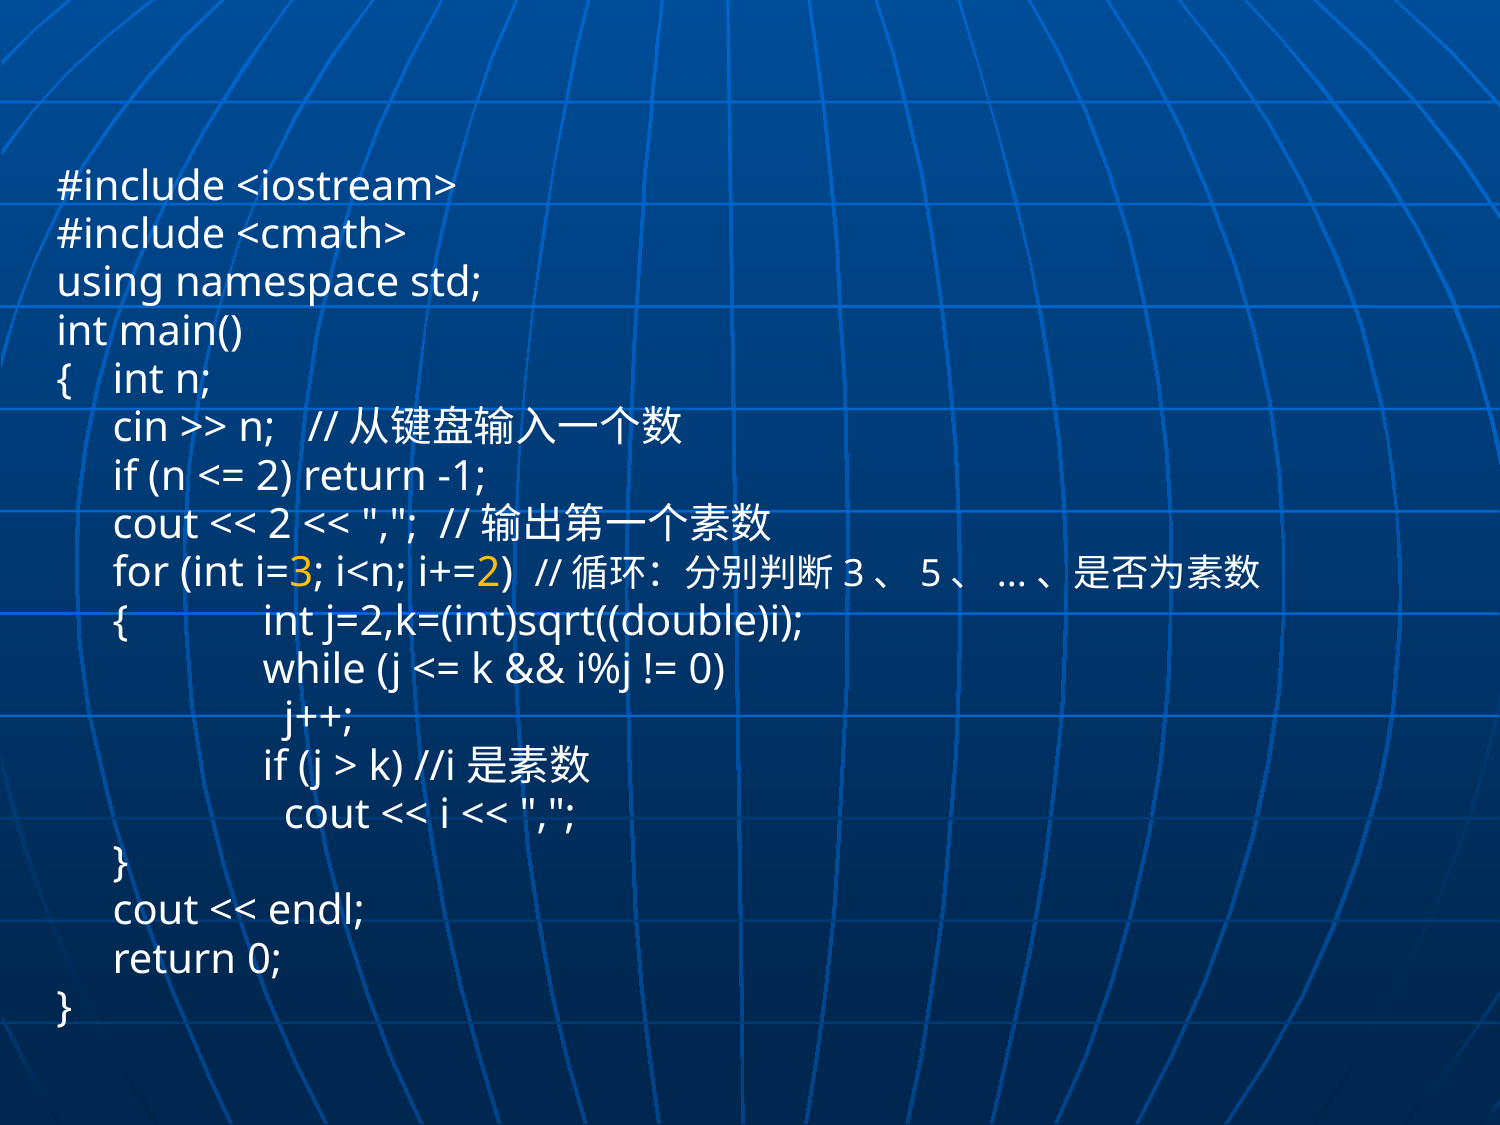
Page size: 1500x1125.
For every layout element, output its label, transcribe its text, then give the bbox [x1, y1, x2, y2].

list #include <iostream> #include <cmath> using namespace std; int main() { int n; cin >> n; //从键盘输入一个数 if (n <= 2) return -1; cout << 2 << ","; //输出第一个素数 for (int i=3; i<n; i+=2) //循环：分别判断3、5、...、是否为素数 { int j=2,k=(int)sqrt((double)i); while (j <= k && i%j != 0) j++; if (j > k) //i是素数 cout << i << ","; } cout << endl; return 0; } [41, 160, 1459, 1106]
